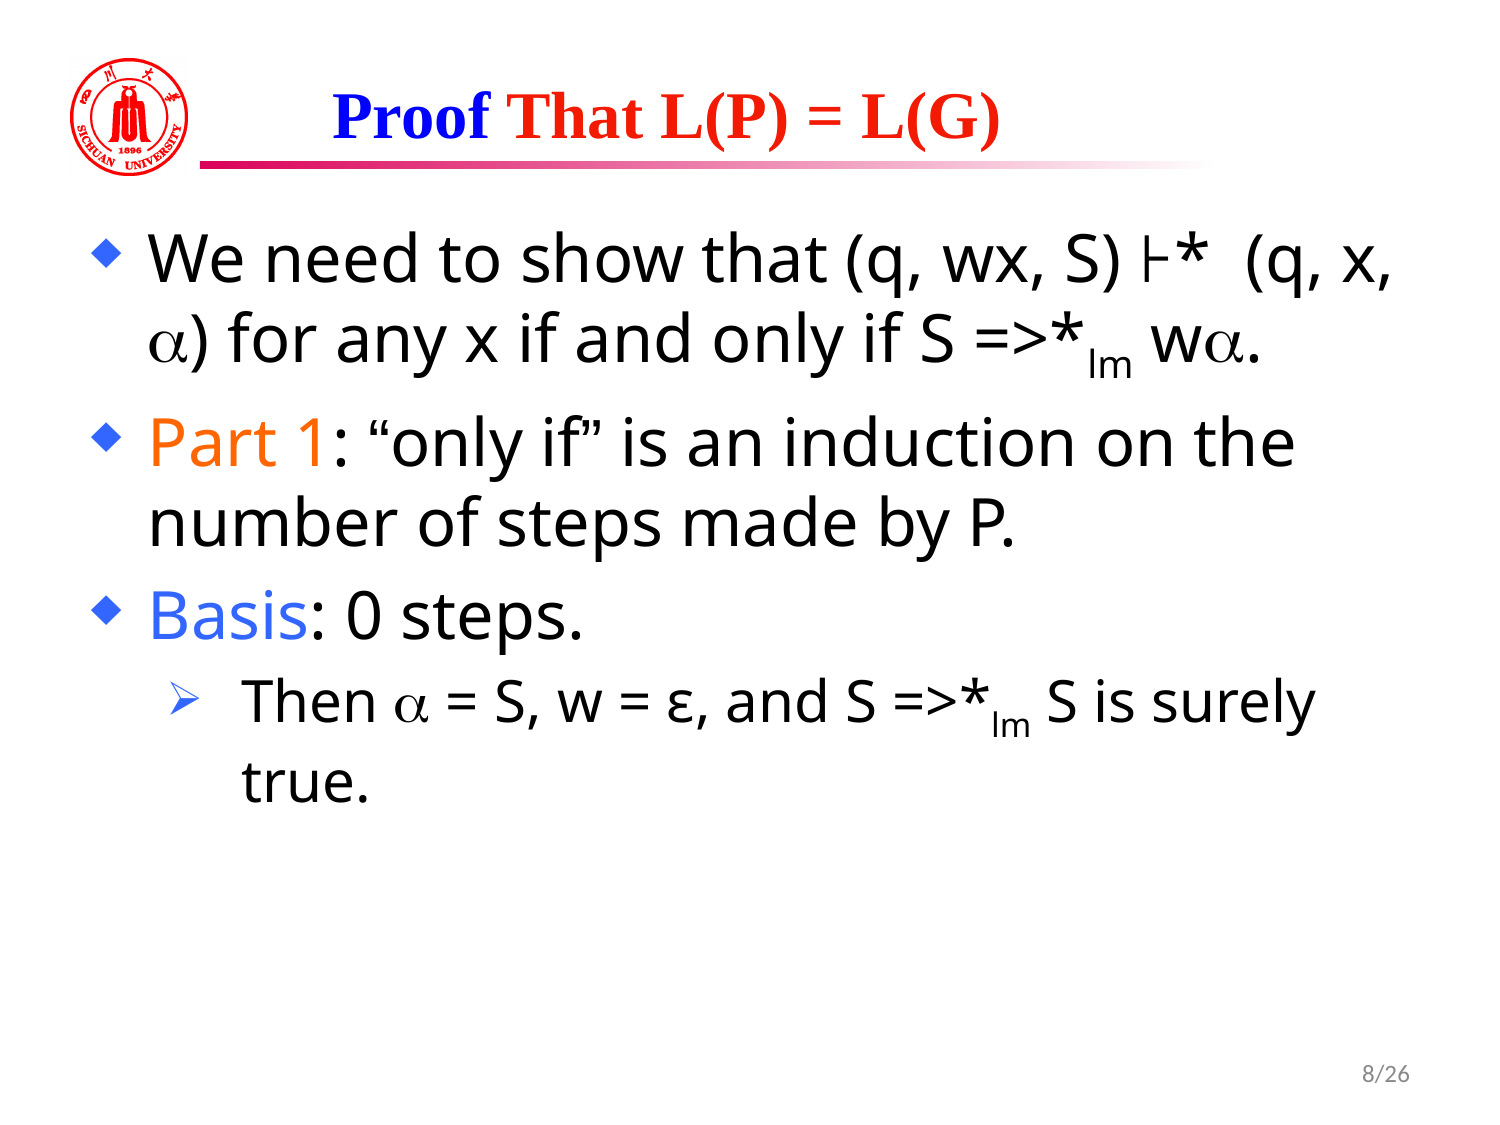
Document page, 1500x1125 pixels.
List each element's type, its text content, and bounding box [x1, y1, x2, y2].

picture [70, 58, 188, 176]
text_box We need to show that (q, wx, S) ⊦* (q, x, ) for any x if and only if S =>*lm w. Part 1: “only if” is an induction on the number of steps made by P. Basis: 0 steps. Then  = S, w = ε, and S =>*lm S is surely true. [76, 207, 1436, 1012]
slide_number 8/26 [1074, 1042, 1425, 1103]
text_box [199, 161, 1214, 169]
text_box Proof That L(P) = L(G) [325, 68, 1010, 156]
